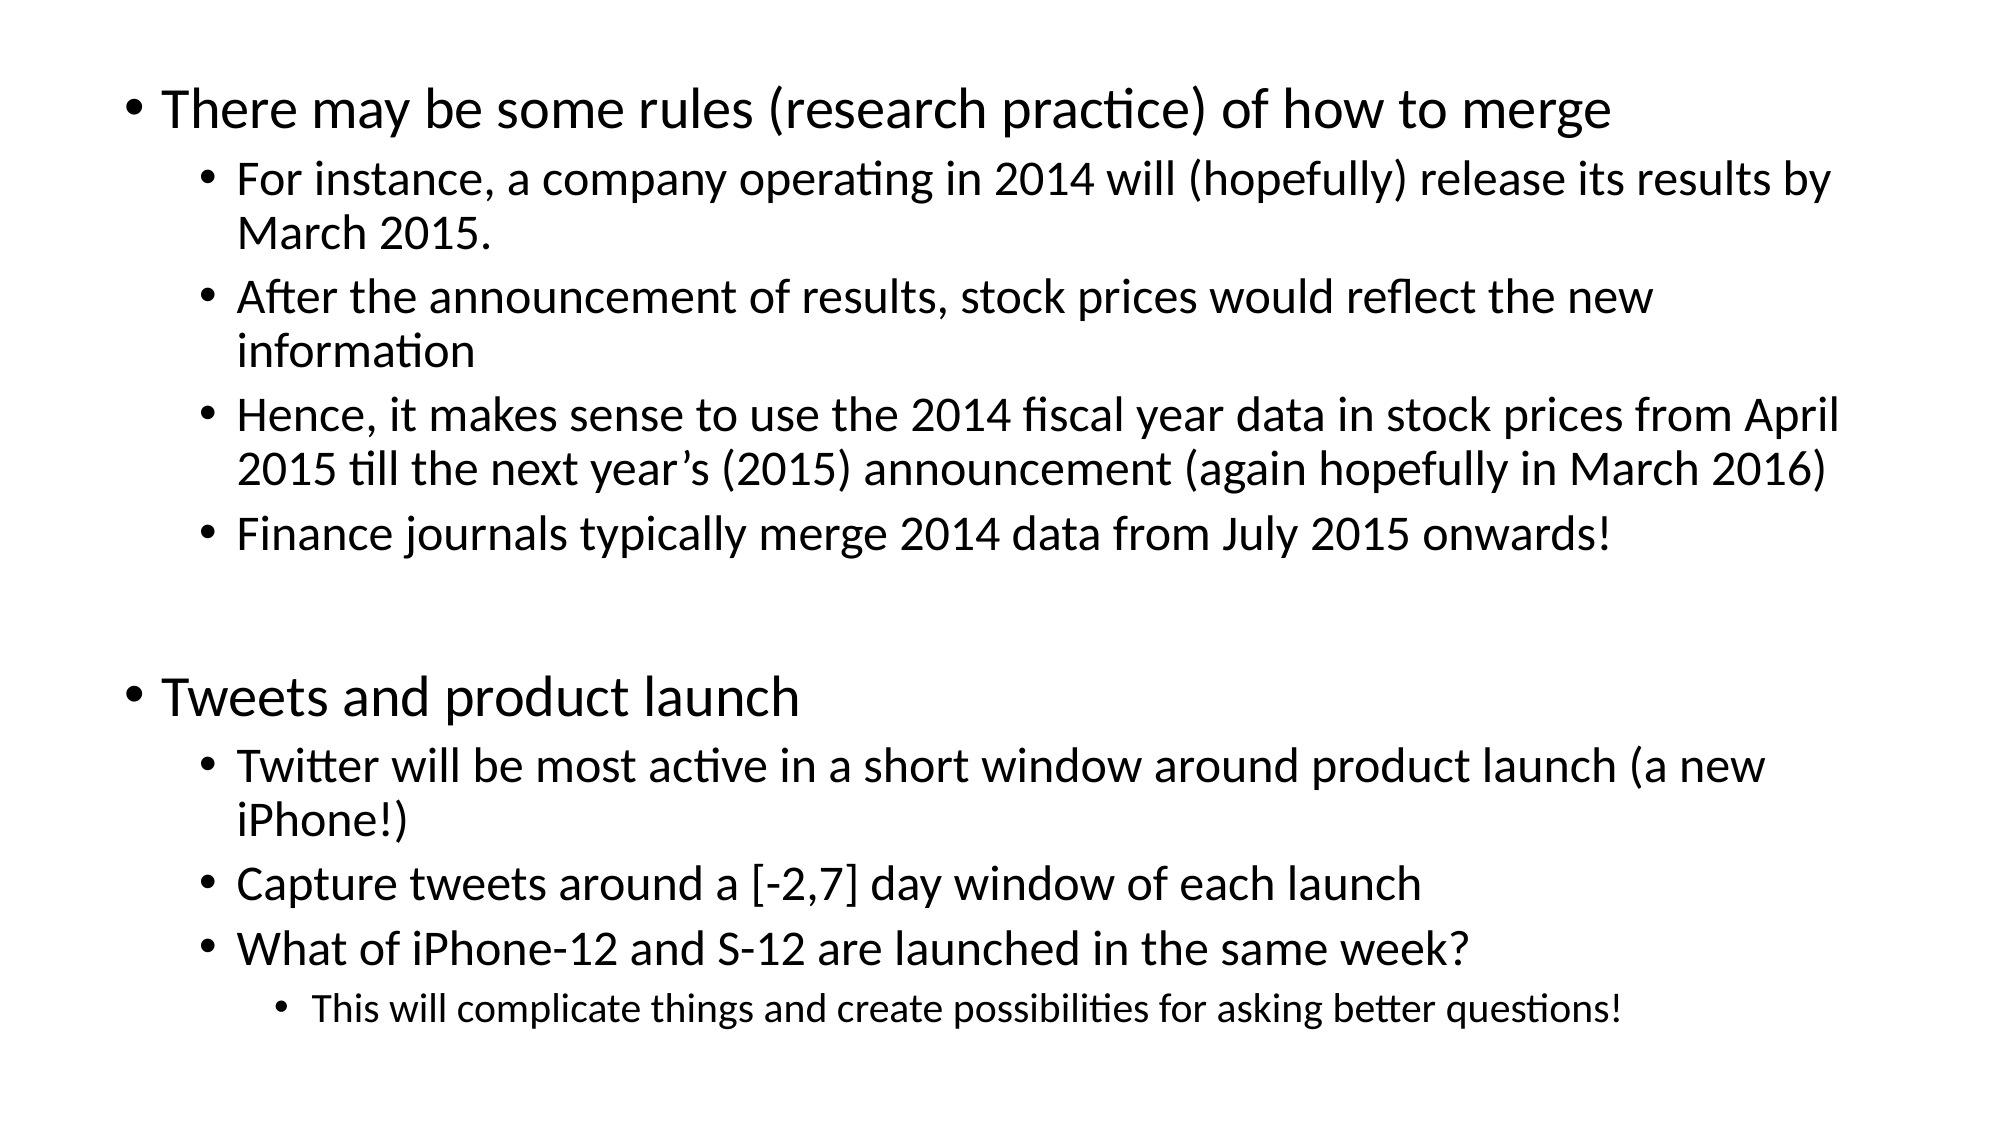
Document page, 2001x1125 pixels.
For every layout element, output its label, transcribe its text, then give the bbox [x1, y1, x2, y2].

list There may be some rules (research practice) of how to merge For instance, a company operating in 2014 will (hopefully) release its results by March 2015. After the announcement of results, stock prices would reflect the new information Hence, it makes sense to use the 2014 fiscal year data in stock prices from April 2015 till the next year’s (2015) announcement (again hopefully in March 2016) Finance journals typically merge 2014 data from July 2015 onwards! Tweets and product launch Twitter will be most active in a short window around product launch (a new iPhone!) Capture tweets around a [-2,7] day window of each launch What of iPhone-12 and S-12 are launched in the same week? This will complicate things and create possibilities for asking better questions! [109, 71, 1863, 1073]
